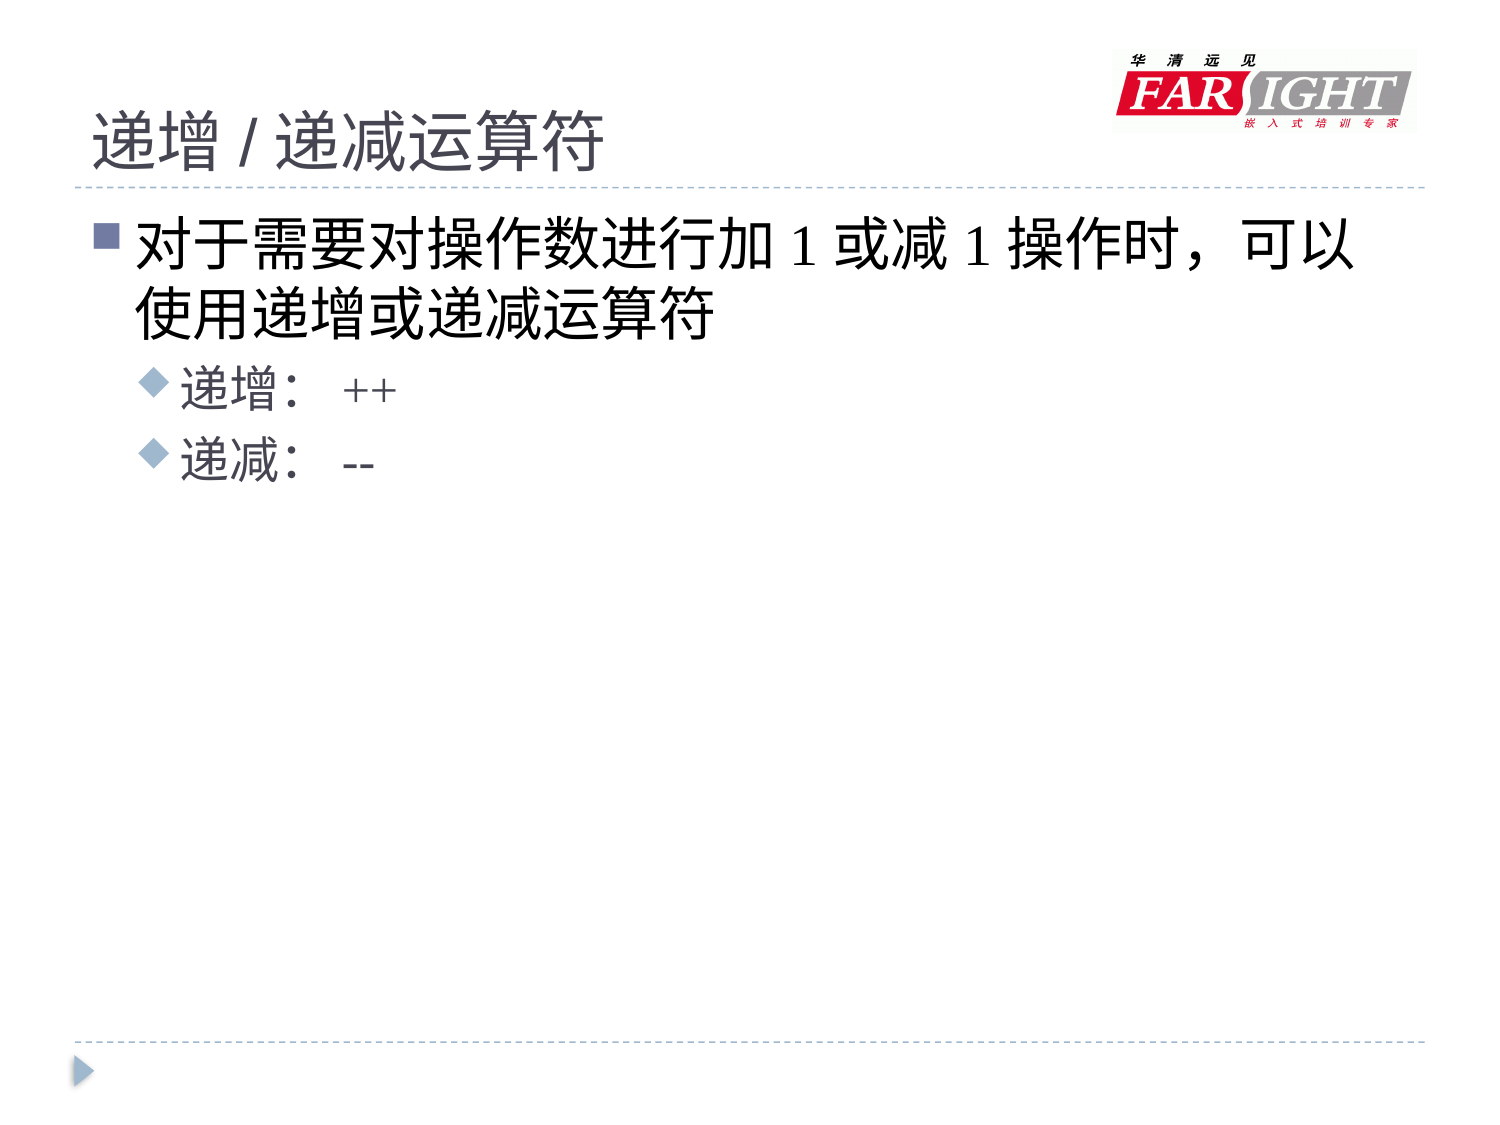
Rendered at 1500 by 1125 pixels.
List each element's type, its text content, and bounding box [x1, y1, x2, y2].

title 递增/递减运算符 [74, 24, 1426, 188]
list 对于需要对操作数进行加1或减1操作时，可以使用递增或递减运算符 递增：++ 递减：-- [74, 199, 1426, 1006]
